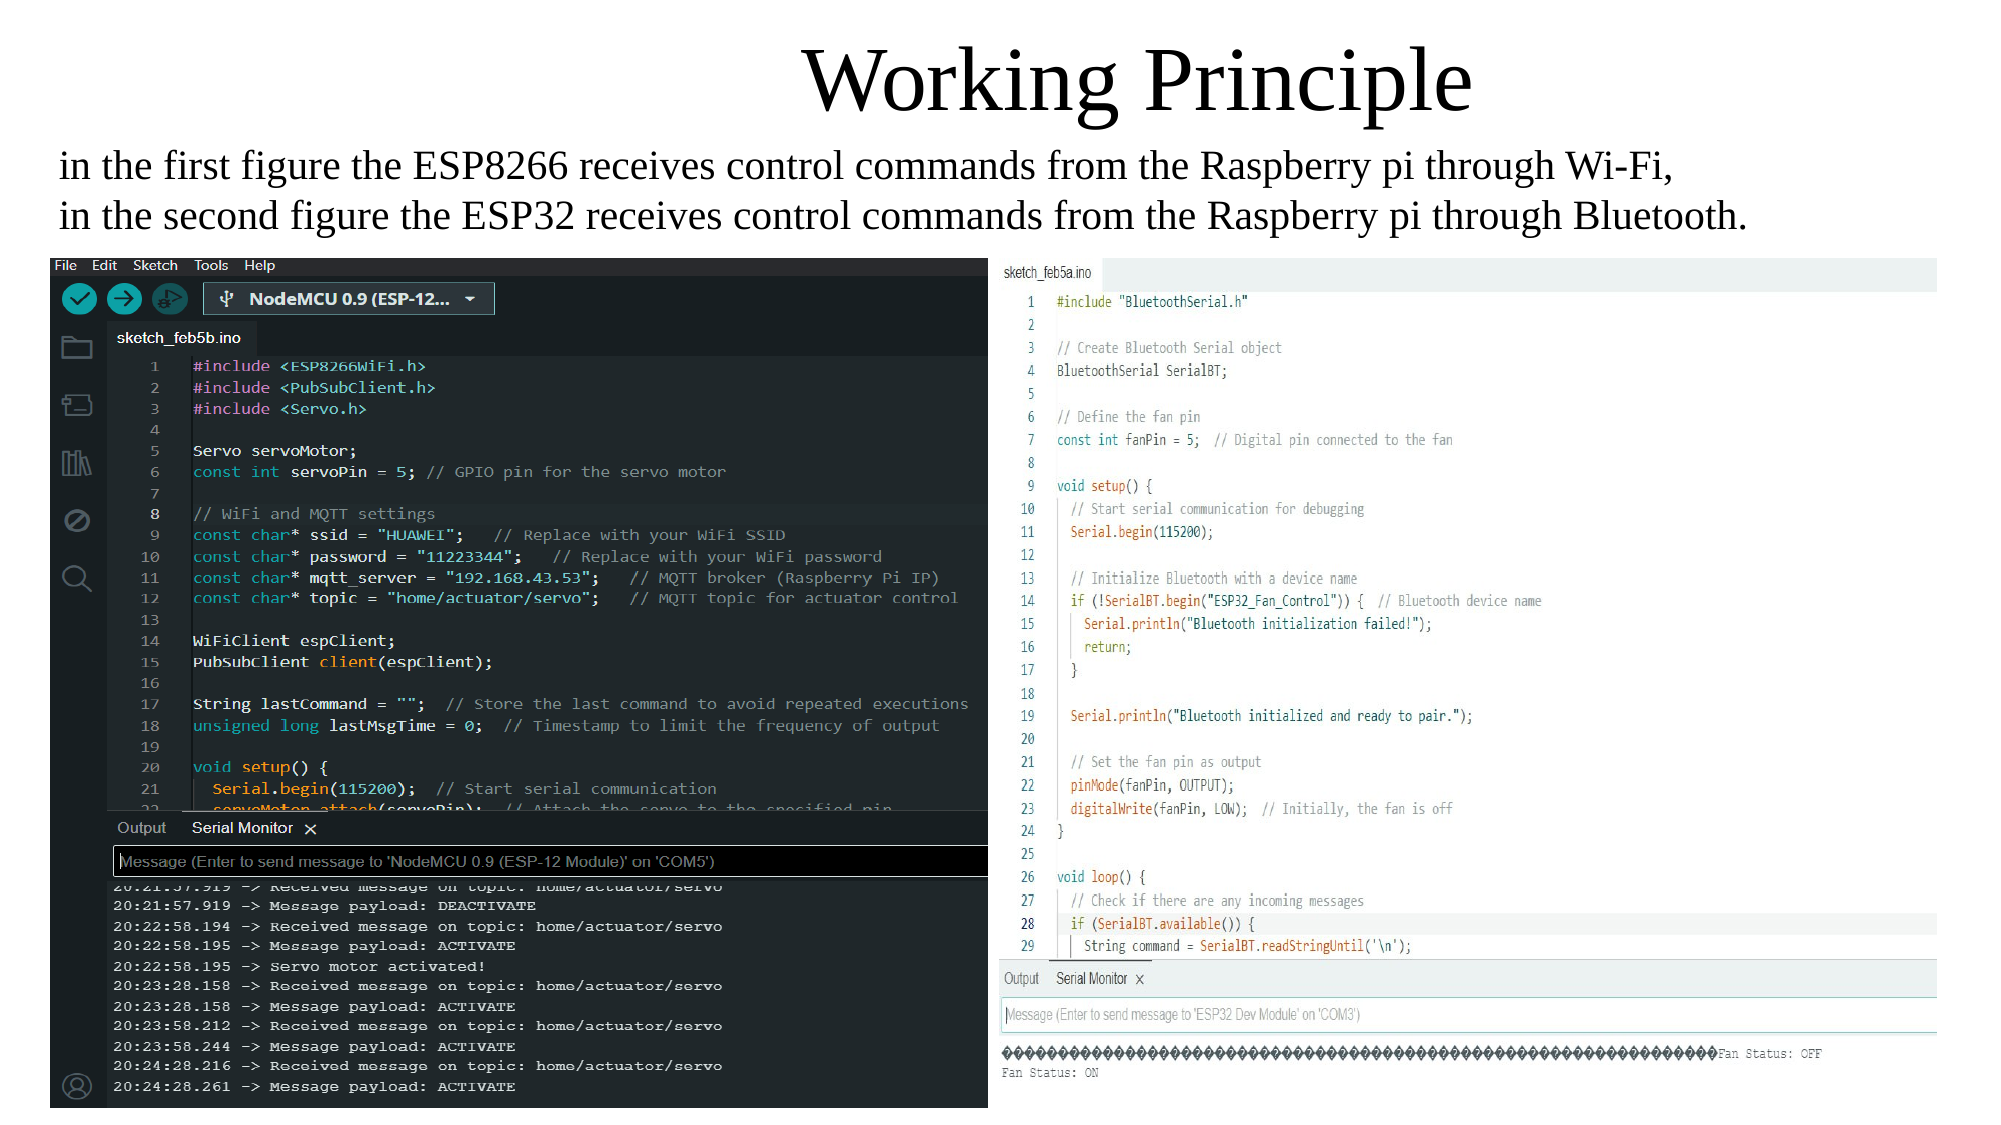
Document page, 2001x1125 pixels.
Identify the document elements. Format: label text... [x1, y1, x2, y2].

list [50, 258, 988, 1109]
picture [999, 258, 1938, 1109]
text_box in the first figure the ESP8266 receives control commands from the Raspberry pi through Wi-Fi, in the second figure the ESP32 receives control commands from the Raspberry pi through Bluetooth. [44, 130, 1930, 246]
title Working Principle [50, 18, 1950, 144]
